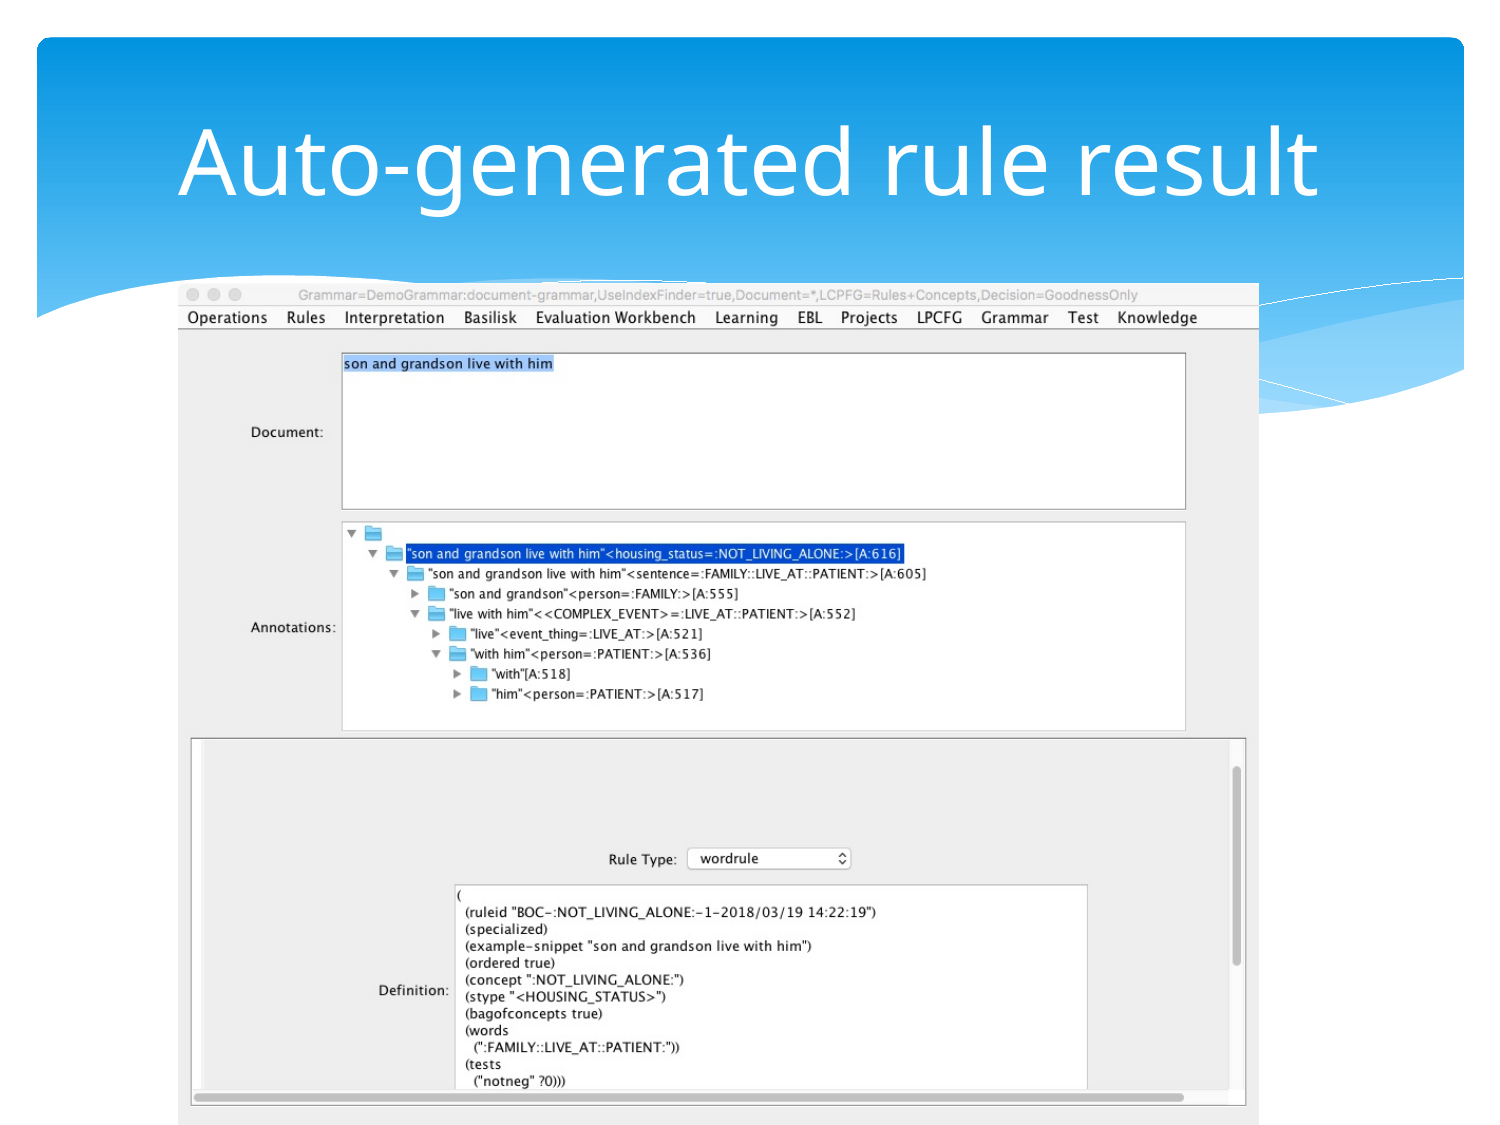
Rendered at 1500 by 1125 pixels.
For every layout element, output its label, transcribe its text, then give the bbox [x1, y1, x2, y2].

title Auto-generated rule result [75, 55, 1425, 261]
picture [177, 283, 1259, 1125]
